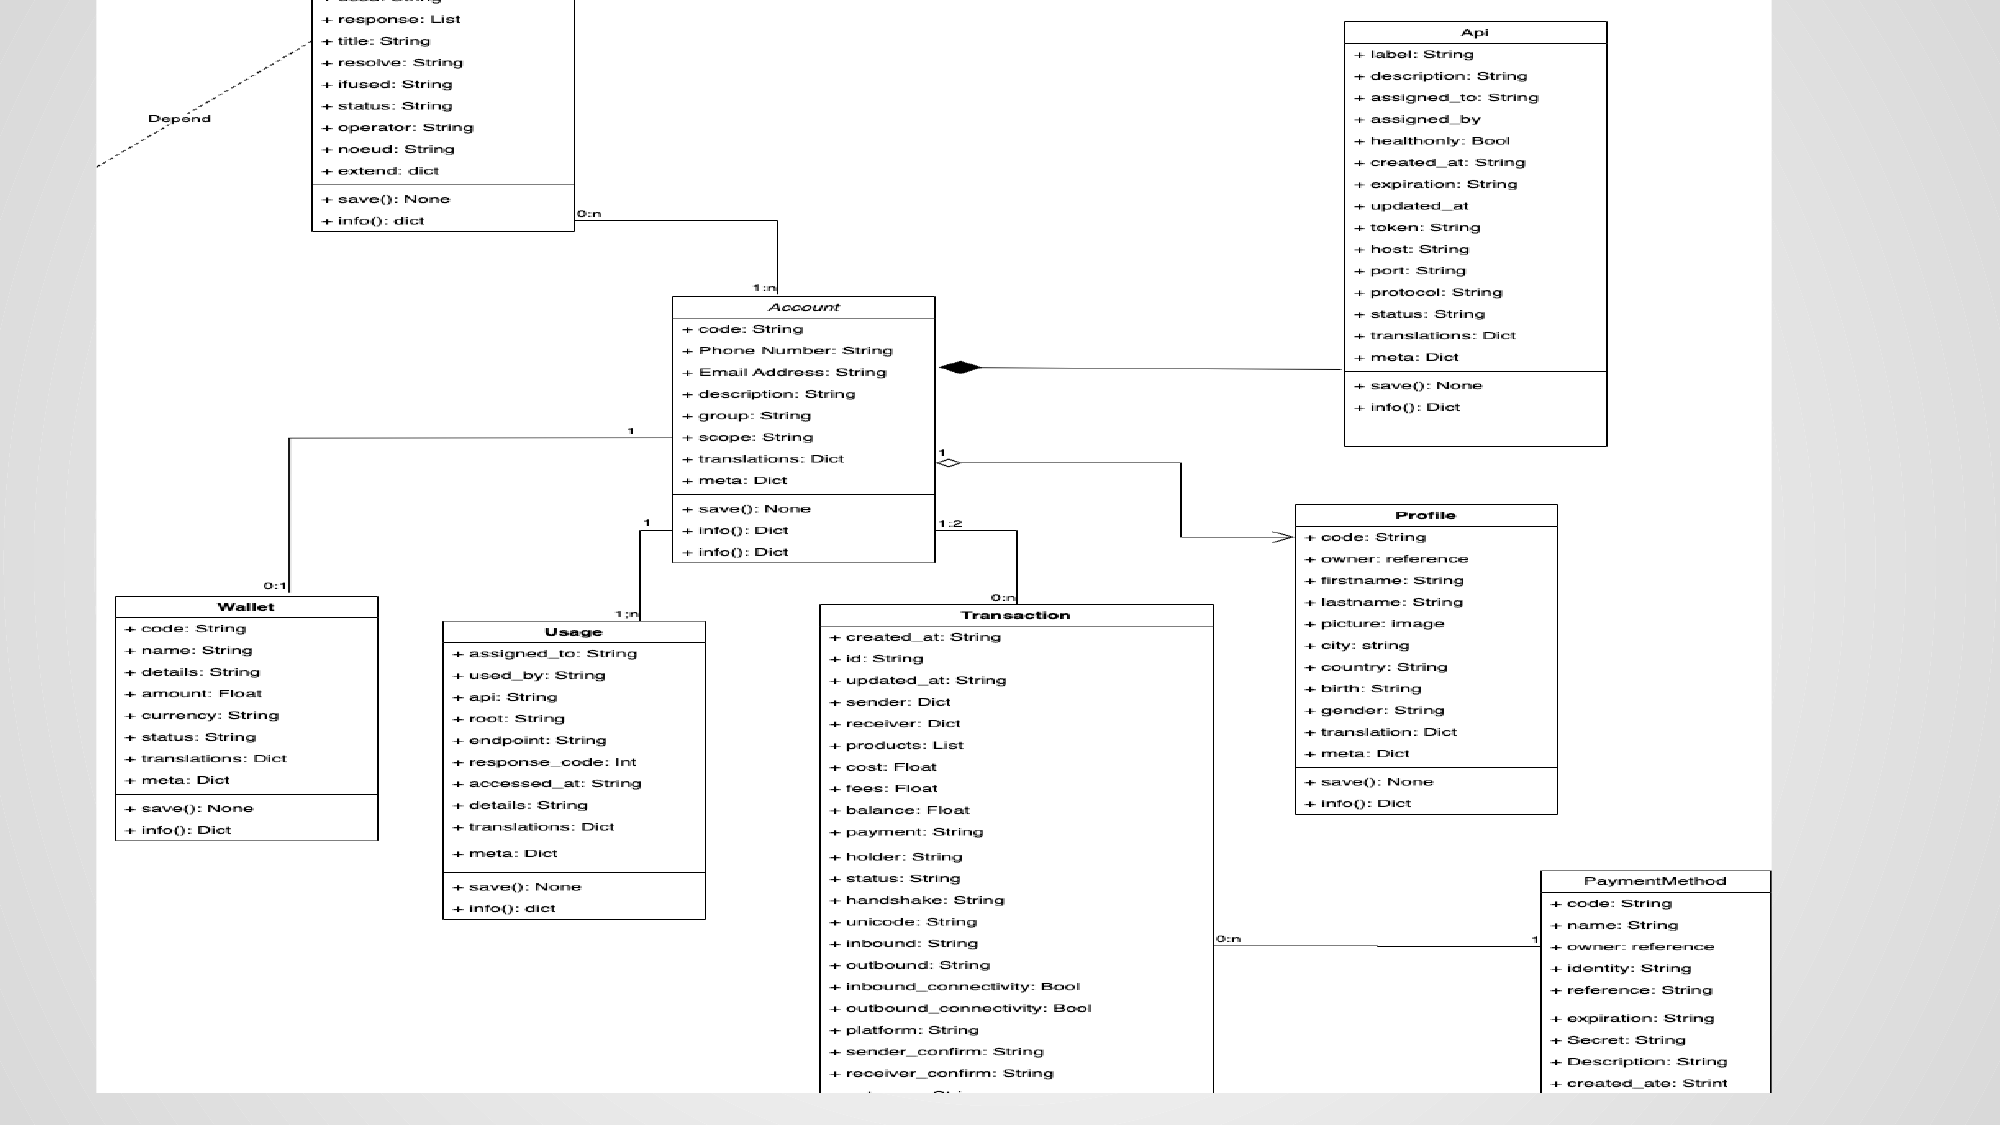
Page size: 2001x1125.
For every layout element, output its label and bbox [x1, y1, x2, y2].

picture [96, 0, 1772, 1093]
